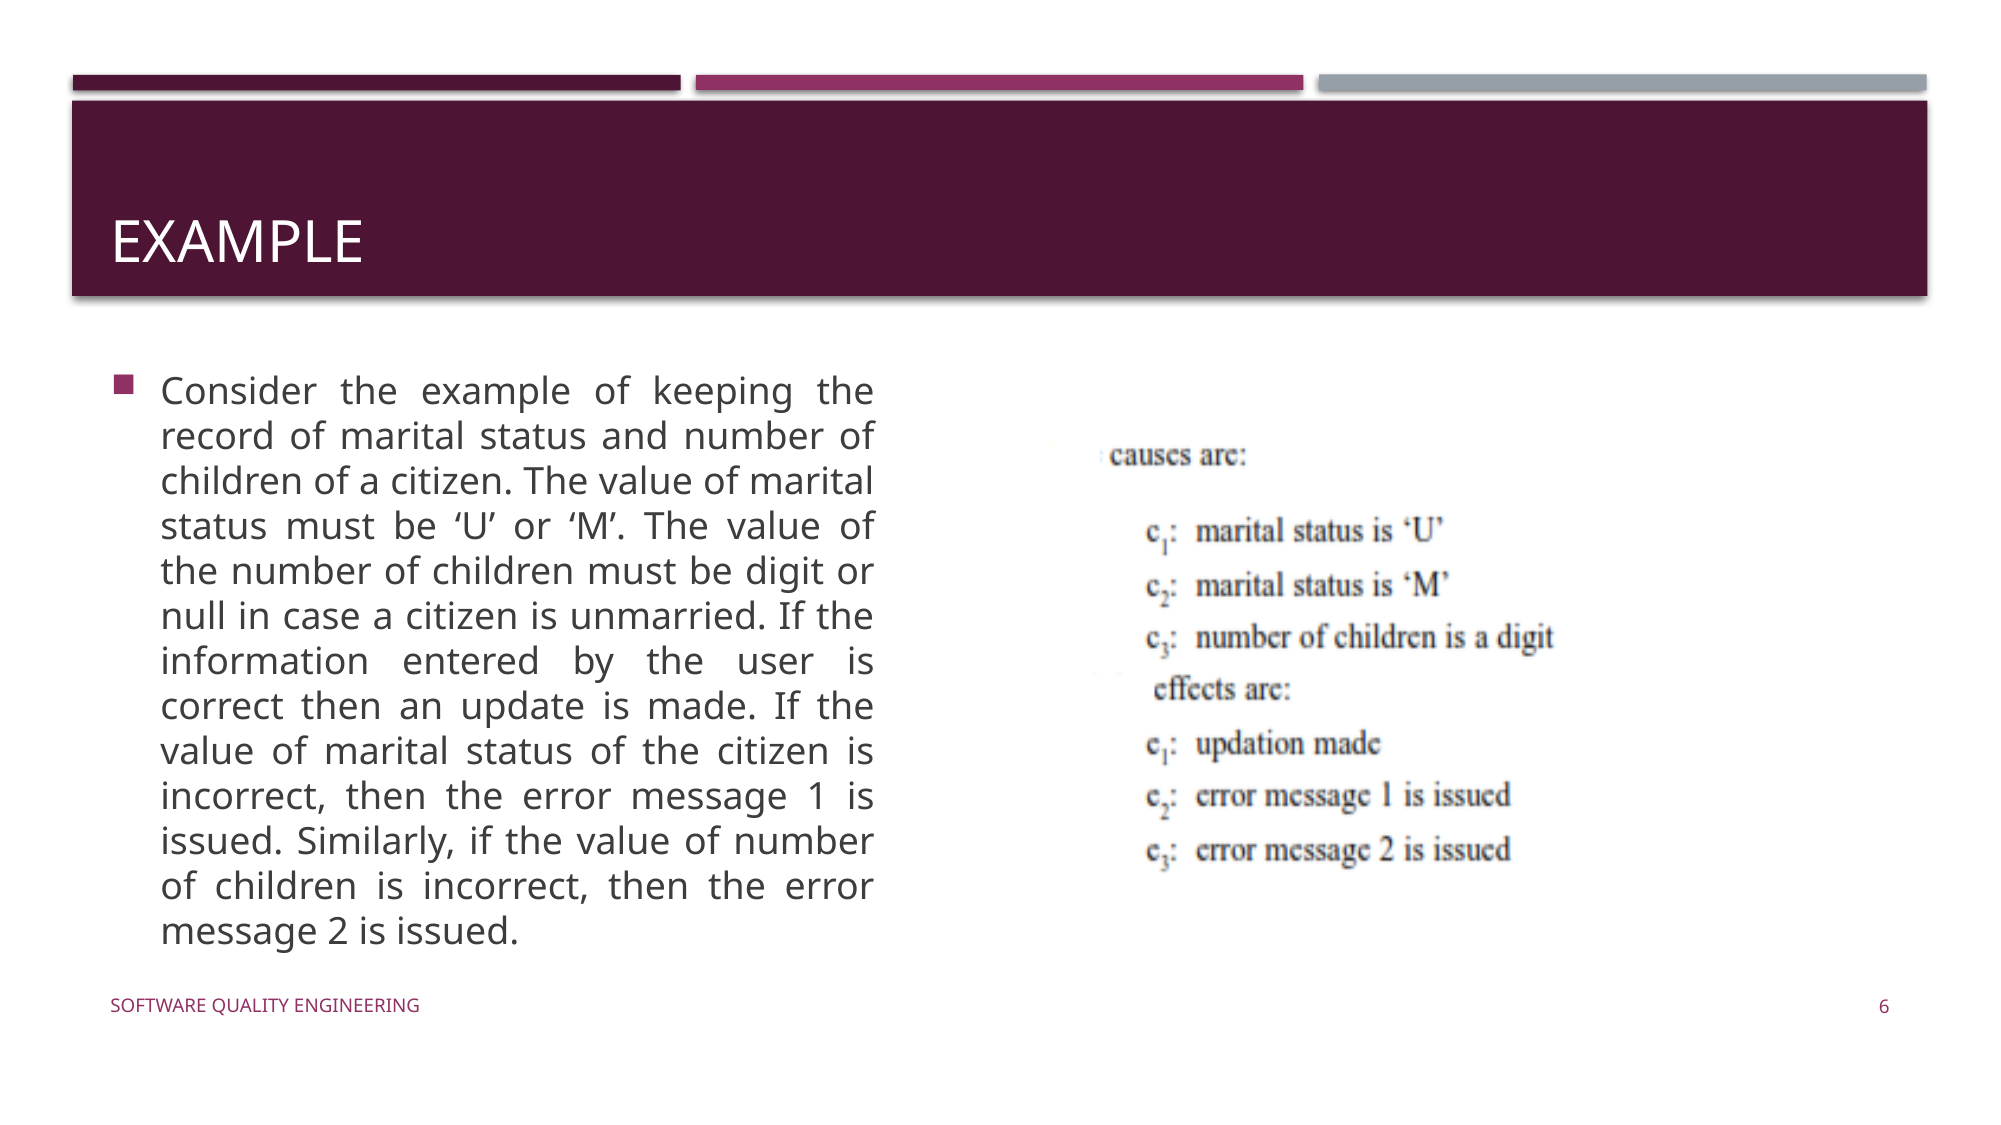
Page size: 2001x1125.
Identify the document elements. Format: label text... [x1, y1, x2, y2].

footer Software Quality Engineering [95, 976, 1230, 1037]
title Example [95, 115, 1905, 282]
picture [999, 417, 1627, 906]
slide_number 6 [1732, 977, 1905, 1037]
list Consider the example of keeping the record of marital status and number of children of a citizen. The value of marital status must be ‘U’ or ‘M’. The value of the number of children must be digit or null in case a citizen is unmarried. If the information entered by the user is correct then an update is made. If the value of marital status of the citizen is incorrect, then the error message 1 is issued. Similarly, if the value of number of children is incorrect, then the error message 2 is issued. [95, 357, 891, 962]
